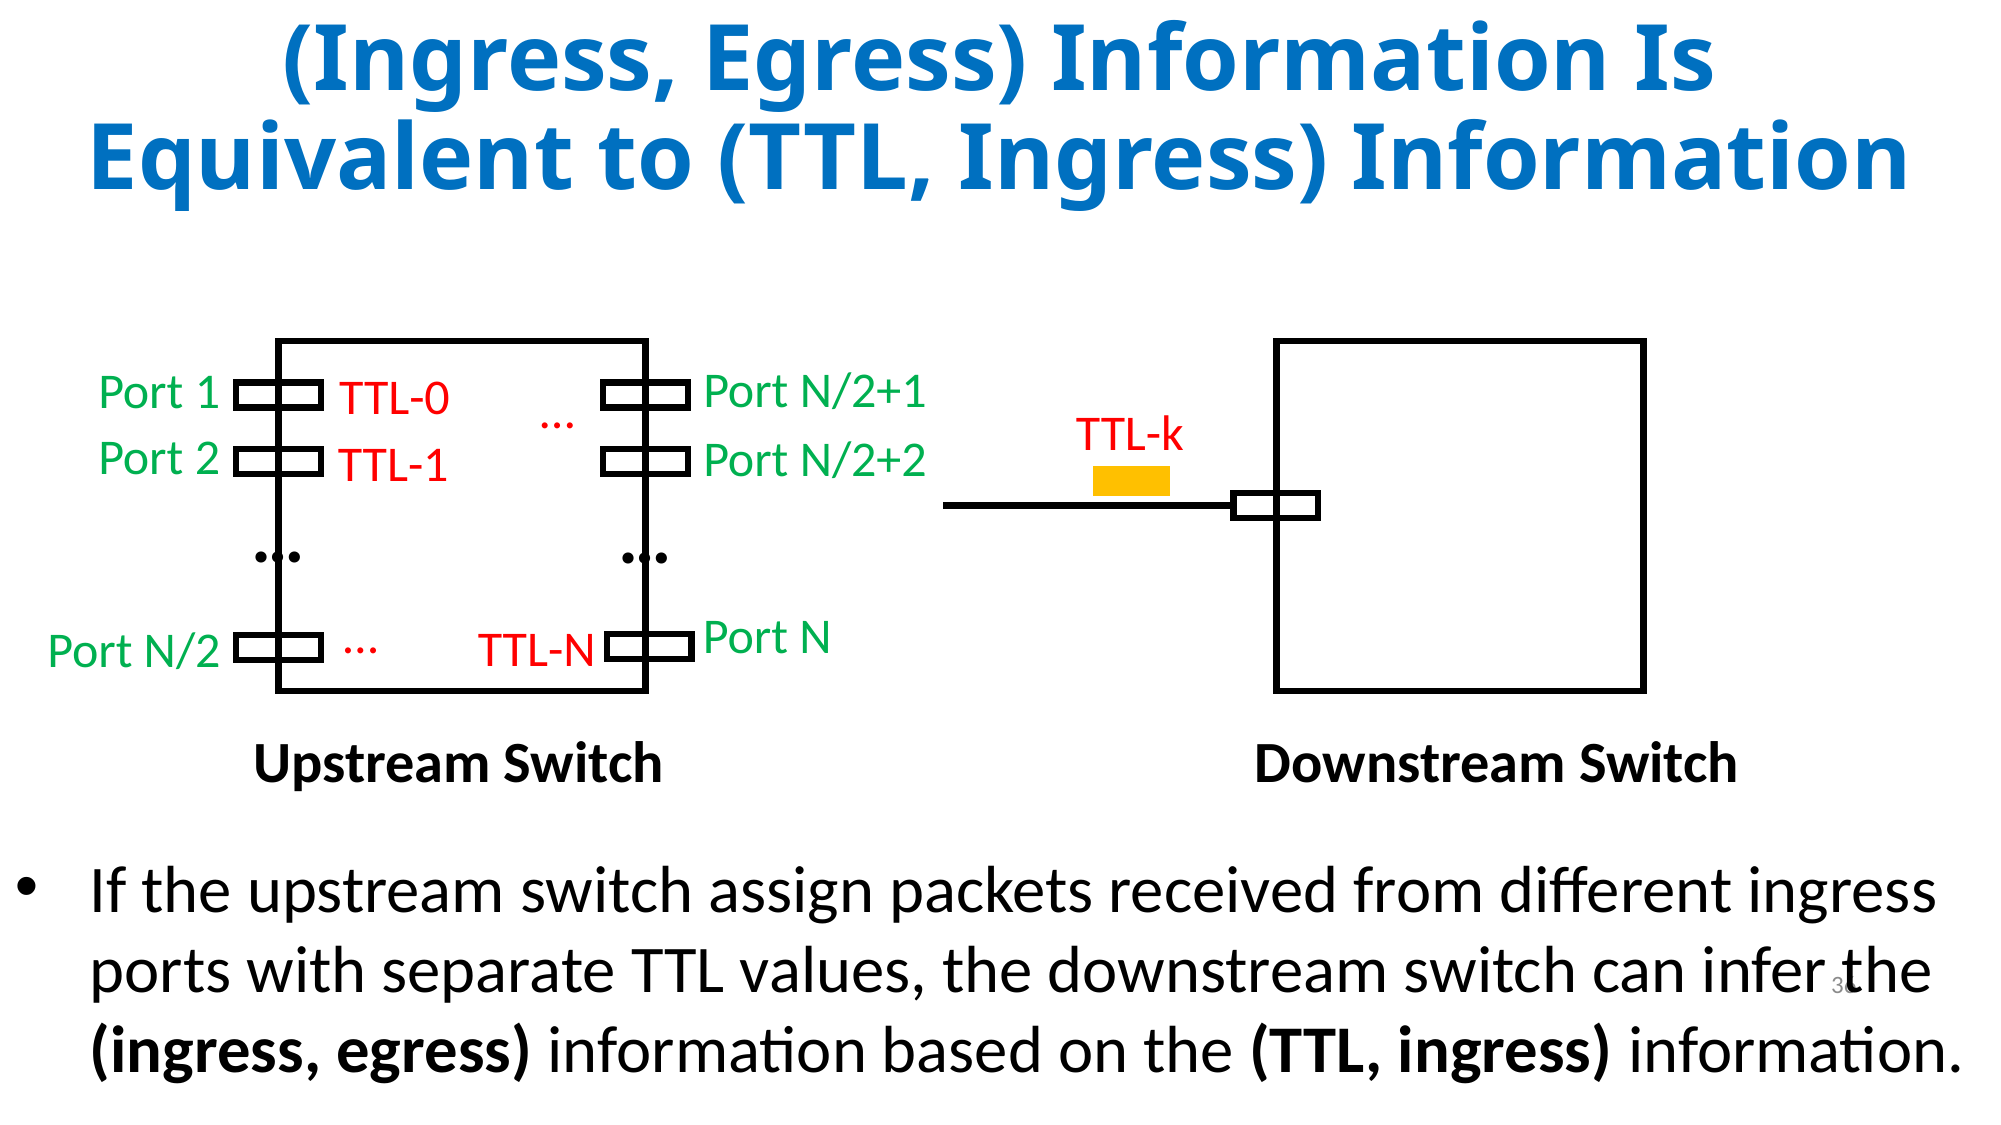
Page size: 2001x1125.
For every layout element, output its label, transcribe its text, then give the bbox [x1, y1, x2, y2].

text_box If the upstream switch assign packets received from different ingress ports with separate TTL values, the downstream switch can infer the (ingress, egress) information based on the (TTL, ingress) information. [0, 838, 2000, 1093]
text_box [602, 382, 688, 409]
text_box Port N/2+2 [688, 418, 942, 494]
text_box TTL-k [1061, 393, 1200, 468]
text_box … [525, 370, 590, 446]
text_box Port 2 [83, 417, 236, 492]
text_box [1233, 492, 1319, 519]
text_box TTL-N [463, 608, 611, 684]
text_box Upstream Switch [238, 716, 679, 802]
text_box Port N/2 [32, 609, 236, 685]
text_box [236, 382, 322, 409]
text_box … [603, 481, 687, 586]
text_box (Ingress, Egress) Information Is Equivalent to (TTL, Ingress) Information [31, 0, 1969, 223]
text_box [277, 340, 647, 692]
text_box TTL-1 [323, 423, 464, 499]
text_box [236, 448, 322, 475]
text_box Port N [688, 596, 847, 672]
text_box [1275, 340, 1645, 692]
text_box [1095, 468, 1168, 494]
text_box [611, 633, 688, 660]
text_box Port N/2+1 [688, 349, 942, 418]
text_box Downstream Switch [1240, 716, 1755, 802]
text_box … [328, 596, 393, 672]
text_box [236, 634, 322, 661]
text_box … [237, 480, 321, 585]
text_box Port 1 [83, 350, 236, 417]
text_box [602, 448, 688, 475]
text_box TTL-0 [324, 357, 465, 432]
